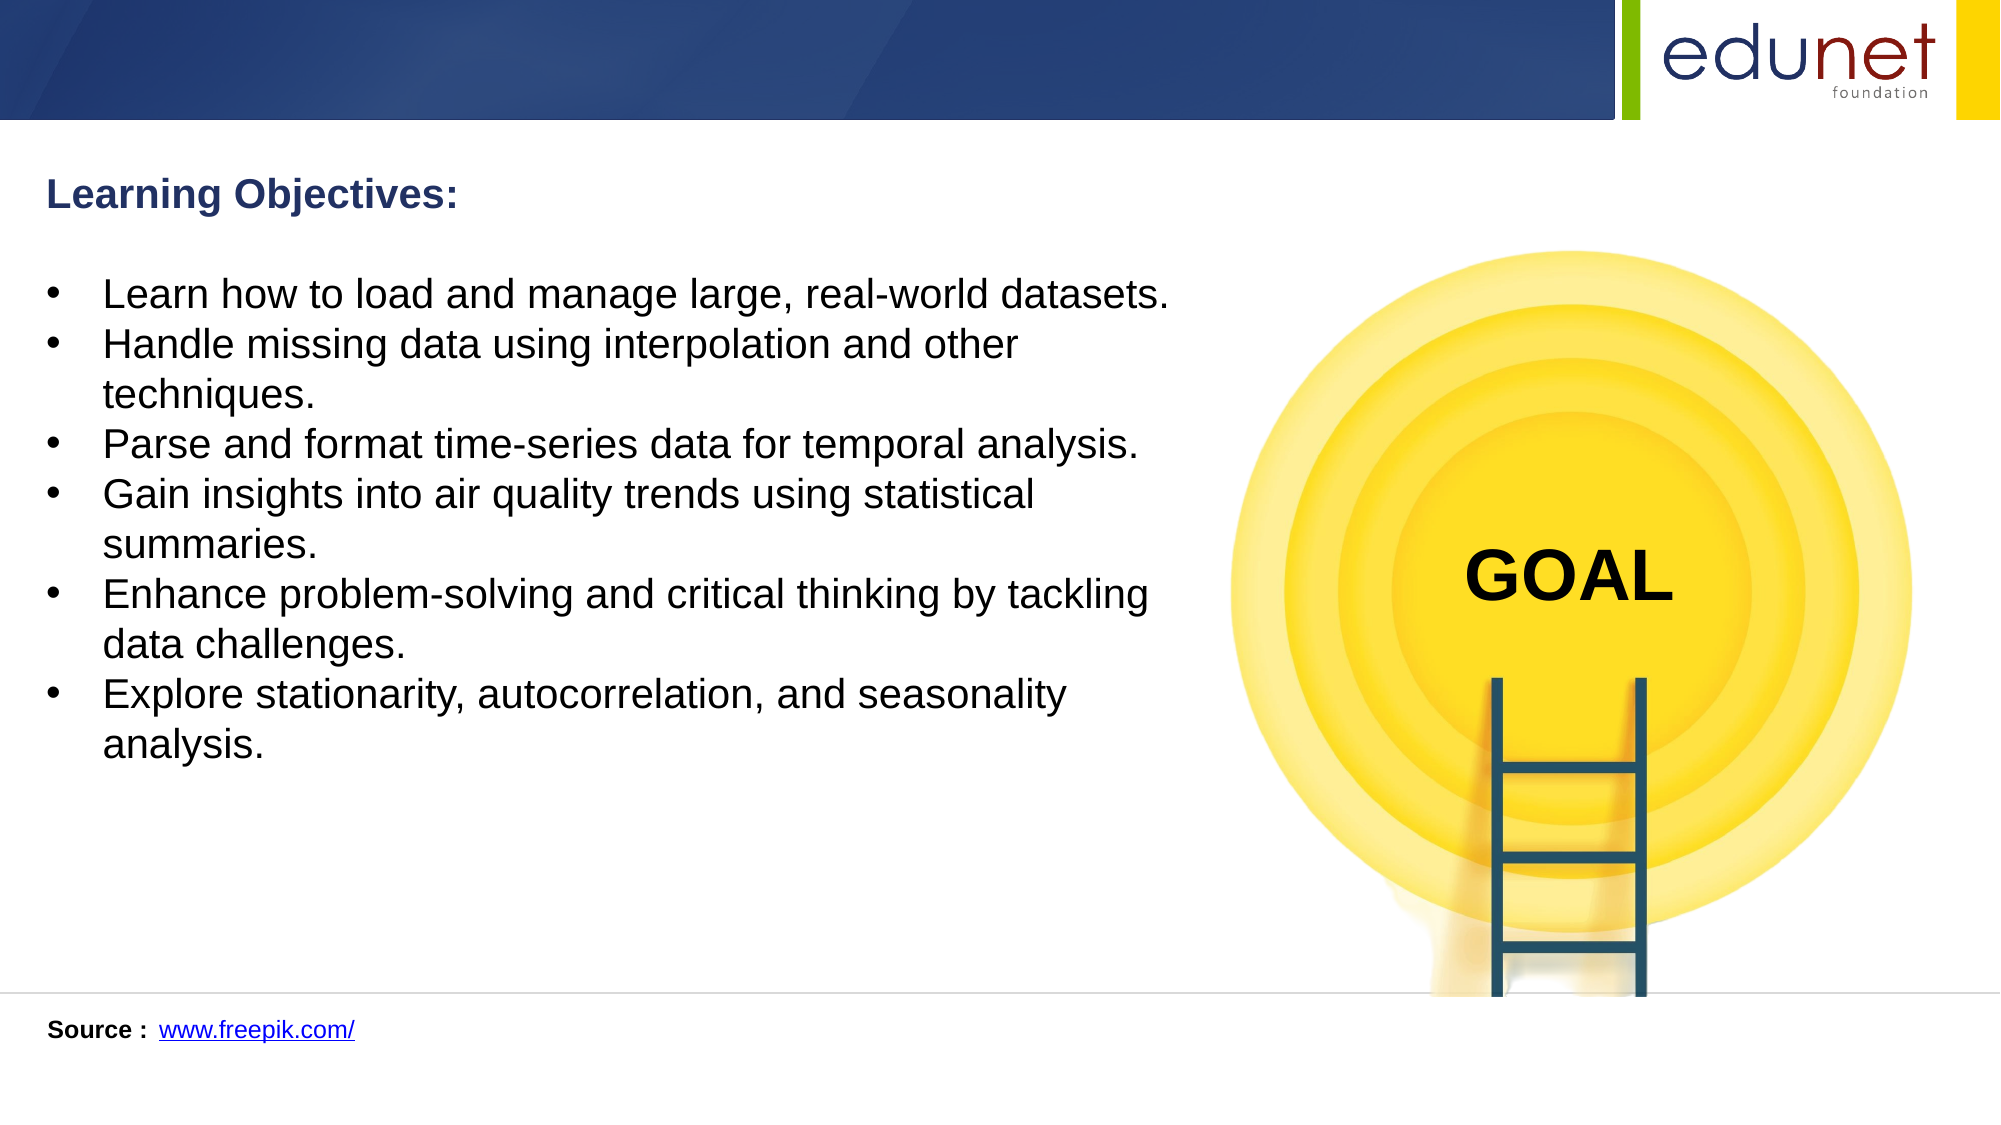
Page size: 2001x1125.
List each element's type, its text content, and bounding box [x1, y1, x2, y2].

text_box Source : [32, 1006, 144, 1052]
text_box Learning Objectives: Learn how to load and manage large, real-world datasets. Handle missing data using interpolation and other techniques. Parse and format time-series data for temporal analysis. Gain insights into air quality trends using statistical summaries. Enhance problem-solving and critical thinking by tackling data challenges. Explore stationarity, autocorrelation, and seasonality analysis. [31, 159, 1228, 875]
picture [1204, 236, 1944, 997]
picture [1652, 12, 1948, 108]
text_box www.freepik.com/ [144, 1006, 447, 1052]
